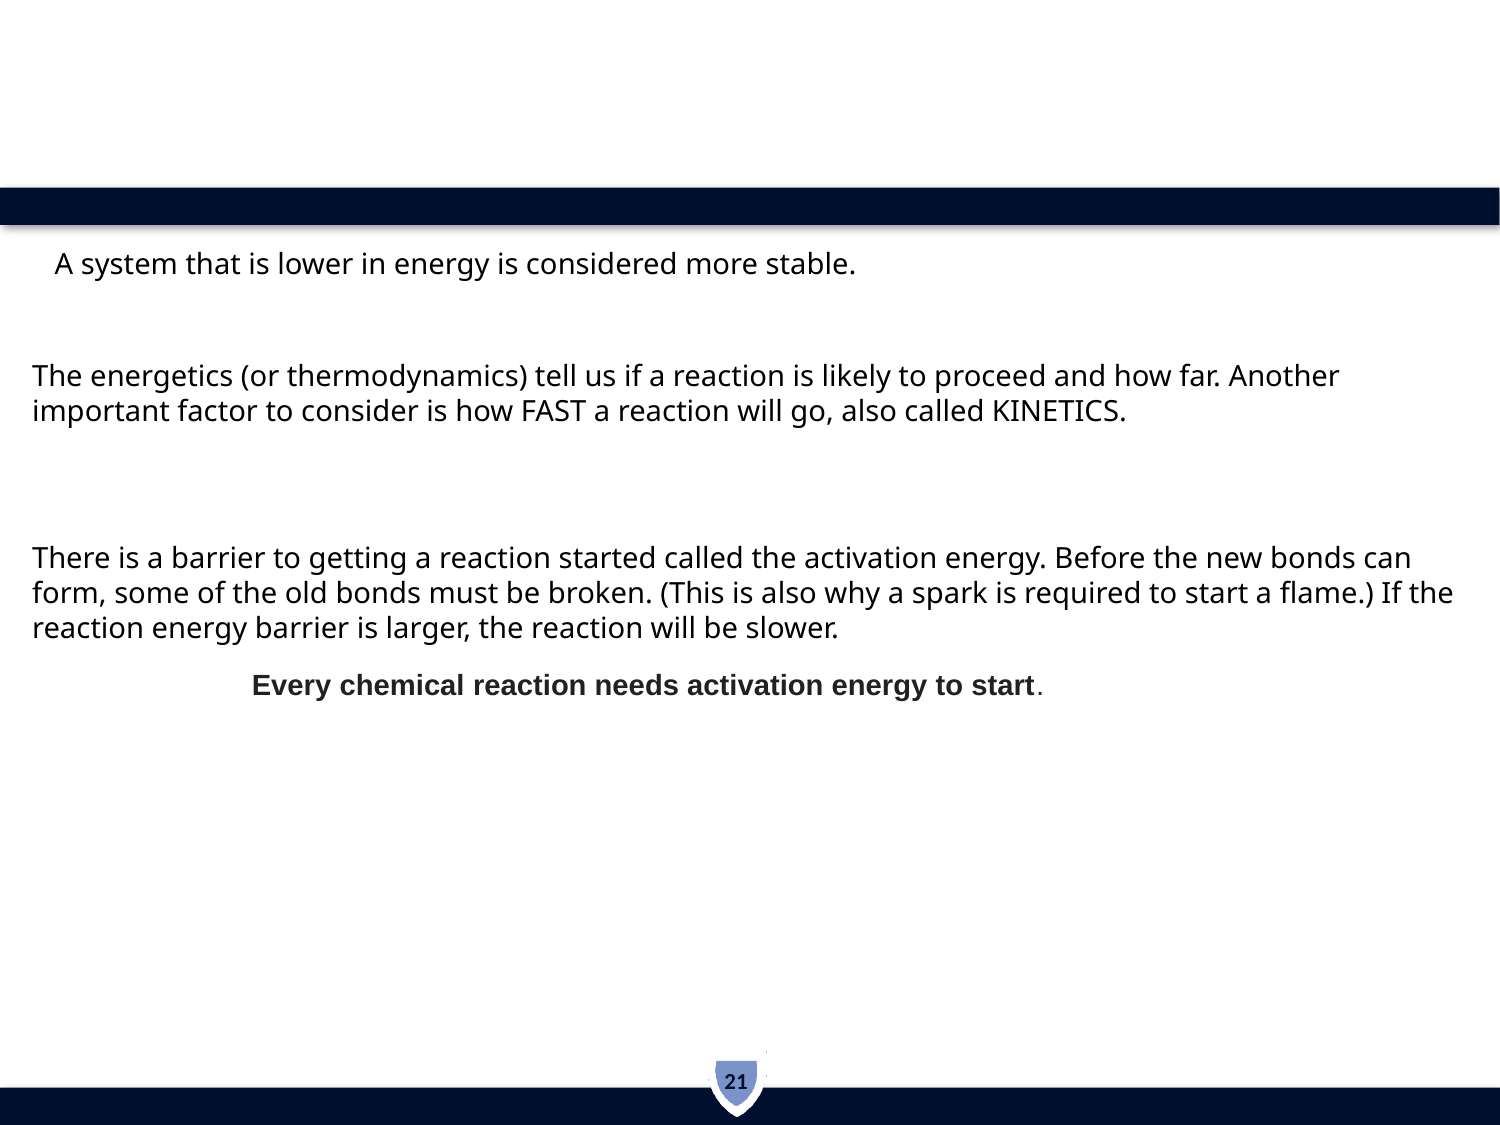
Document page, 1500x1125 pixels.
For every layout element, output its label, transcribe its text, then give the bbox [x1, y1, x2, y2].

text_box The energetics (or thermodynamics) tell us if a reaction is likely to proceed and how far. Another important factor to consider is how FAST a reaction will go, also called KINETICS. [17, 349, 1487, 435]
text_box Every chemical reaction needs activation energy to start. [228, 659, 1306, 709]
text_box A system that is lower in energy is considered more stable. [39, 238, 1487, 288]
picture [706, 1110, 767, 1117]
text_box There is a barrier to getting a reaction started called the activation energy. Before the new bonds can form, some of the old bonds must be broken. (This is also why a spark is required to start a flame.) If the reaction energy barrier is larger, the reaction will be slower. [17, 531, 1487, 652]
slide_number 21 [704, 1050, 768, 1110]
